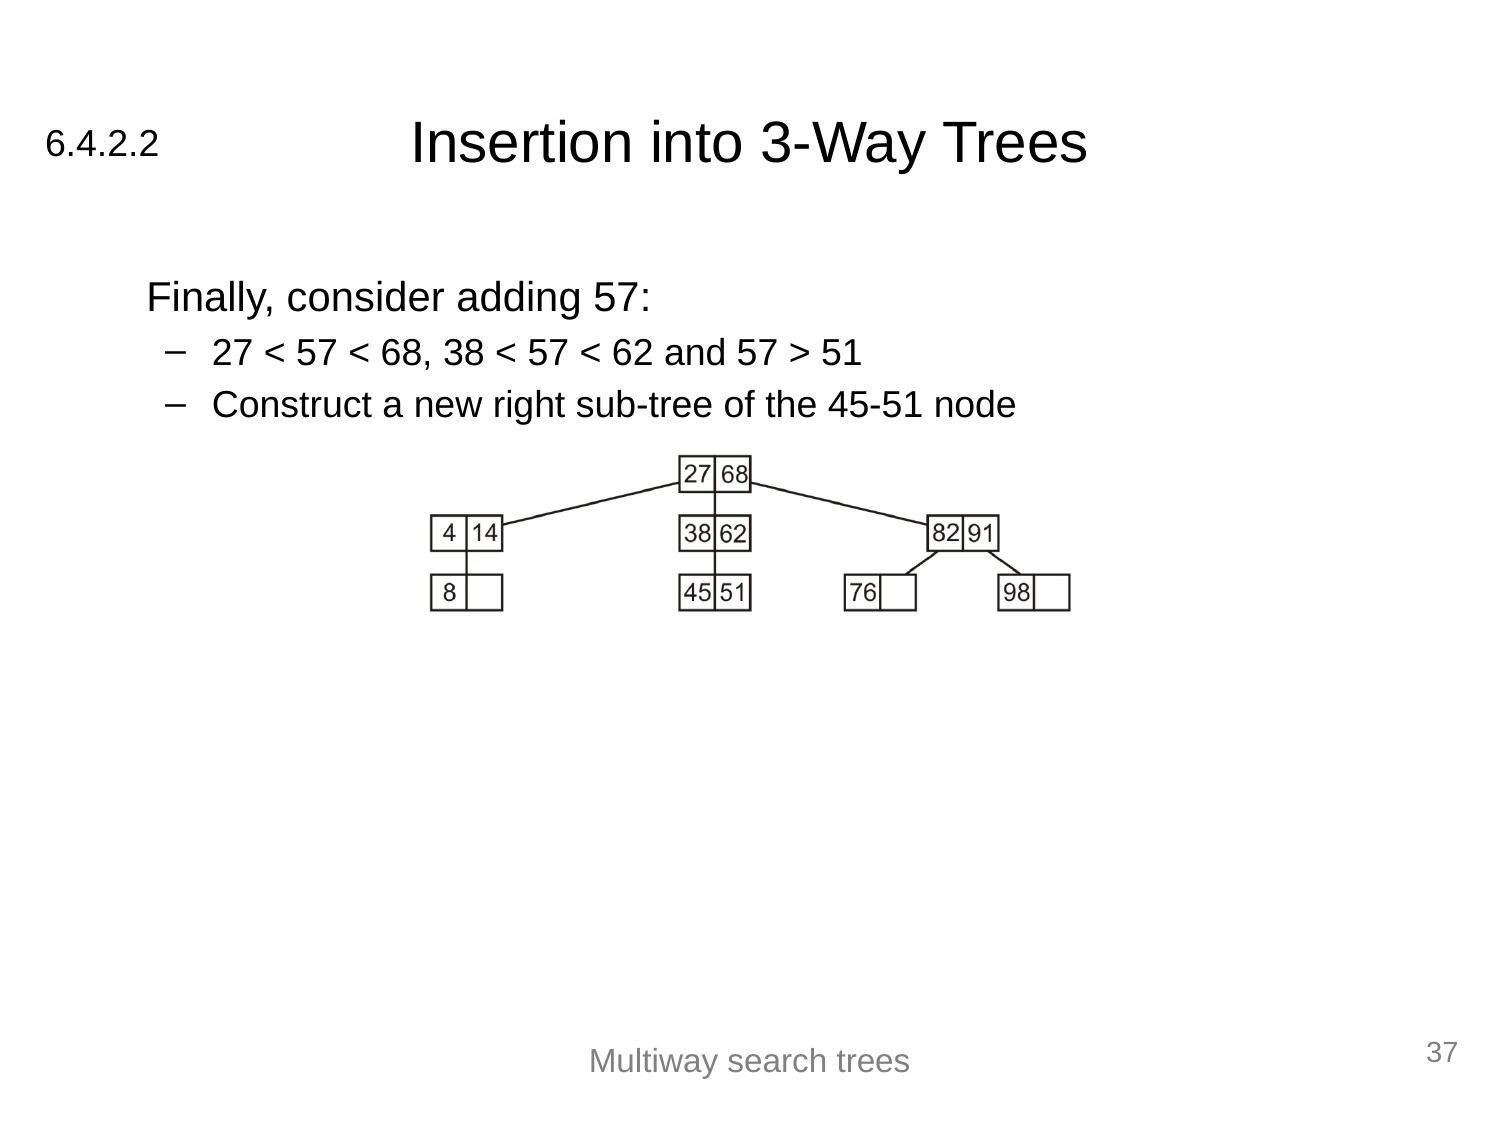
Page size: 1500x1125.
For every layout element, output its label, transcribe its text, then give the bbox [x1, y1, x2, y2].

list Finally, consider adding 57: 27 < 57 < 68, 38 < 57 < 62 and 57 > 51 Construct a new right sub-tree of the 45-51 node [74, 262, 1426, 1006]
text_box 6.4.2.2 [30, 111, 175, 172]
title Insertion into 3-Way Trees [74, 44, 1426, 233]
picture [424, 449, 1075, 675]
